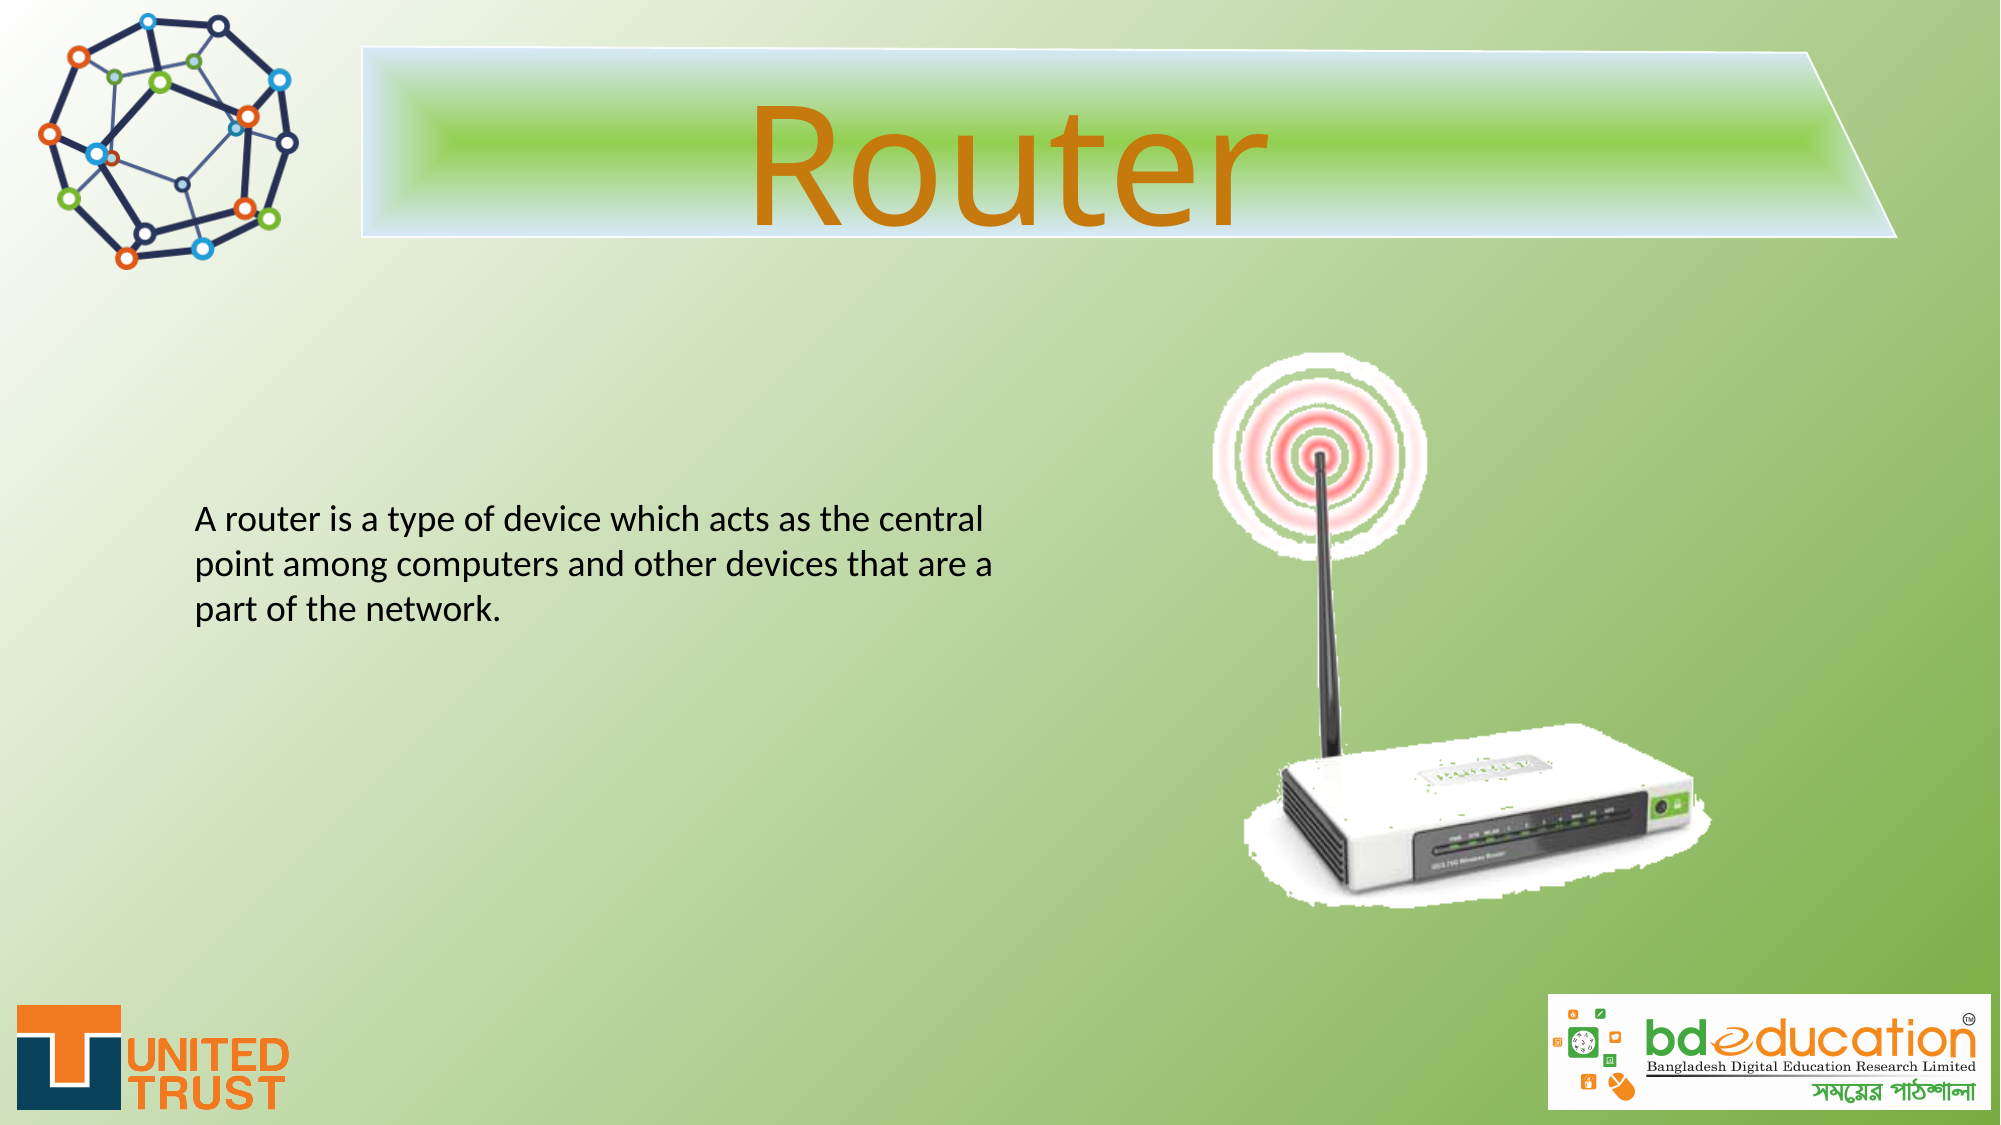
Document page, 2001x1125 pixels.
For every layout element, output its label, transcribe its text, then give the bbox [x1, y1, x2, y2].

text_box A router is a type of device which acts as the central point among computers and other devices that are a part of the network. [179, 486, 1014, 637]
picture [1152, 331, 1778, 957]
picture [1548, 994, 1991, 1110]
text_box [360, 45, 1657, 239]
picture [17, 0, 320, 293]
text_box Router [380, 51, 1941, 267]
picture [17, 1005, 289, 1110]
